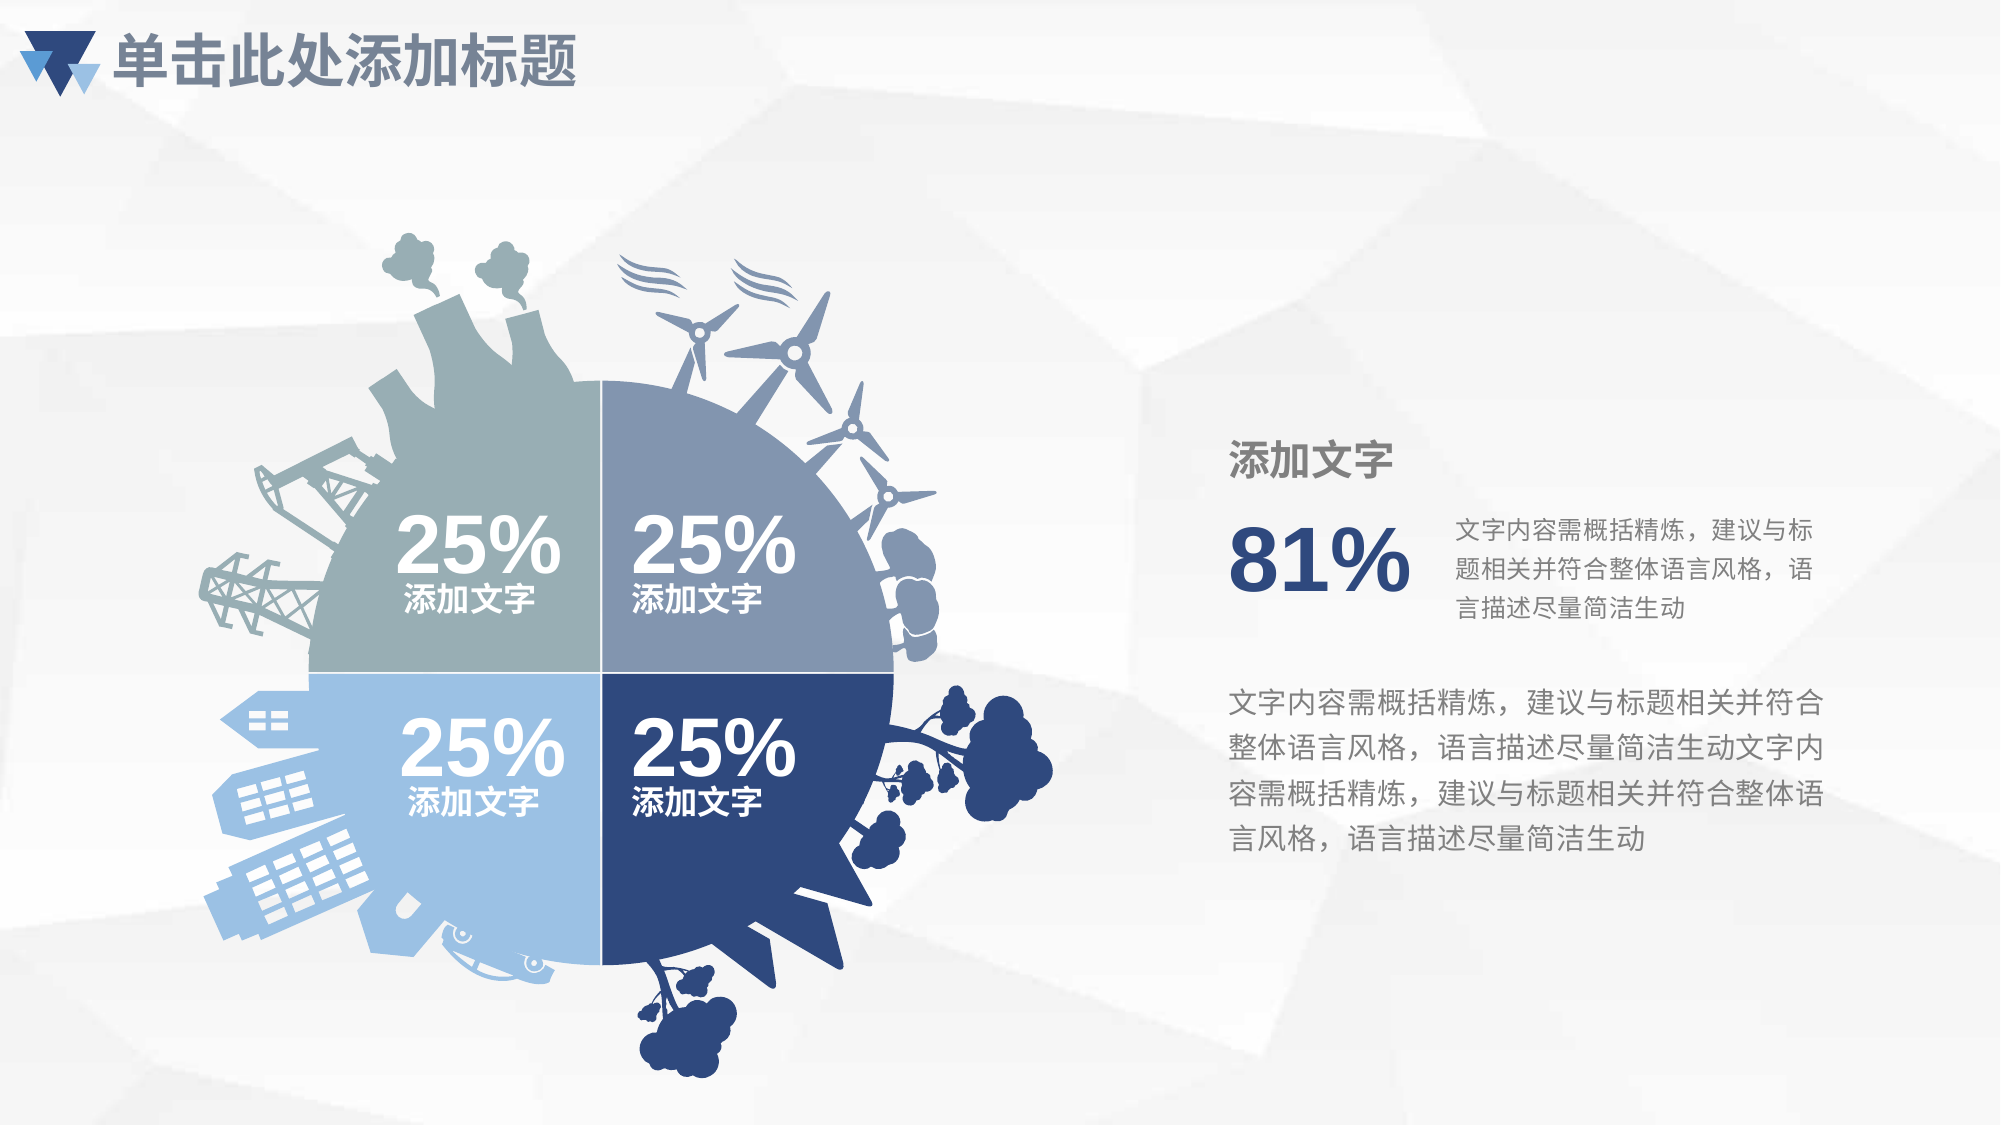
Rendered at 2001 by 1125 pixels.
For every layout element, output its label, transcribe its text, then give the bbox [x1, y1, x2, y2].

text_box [602, 254, 940, 672]
text_box 81% [1213, 492, 1427, 617]
picture [0, 0, 2001, 1125]
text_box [197, 231, 601, 672]
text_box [203, 673, 601, 995]
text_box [602, 673, 1055, 1080]
text_box 文字内容需概括精炼，建议与标题相关并符合整体语言风格，语言描述尽量简洁生动 [1440, 498, 1851, 631]
text_box 添加文字 [1213, 426, 1411, 492]
text_box 文字内容需概括精炼，建议与标题相关并符合整体语言风格，语言描述尽量简洁生动文字内容需概括精炼，建议与标题相关并符合整体语言风格，语言描述尽量简洁生动 [1213, 666, 1851, 909]
